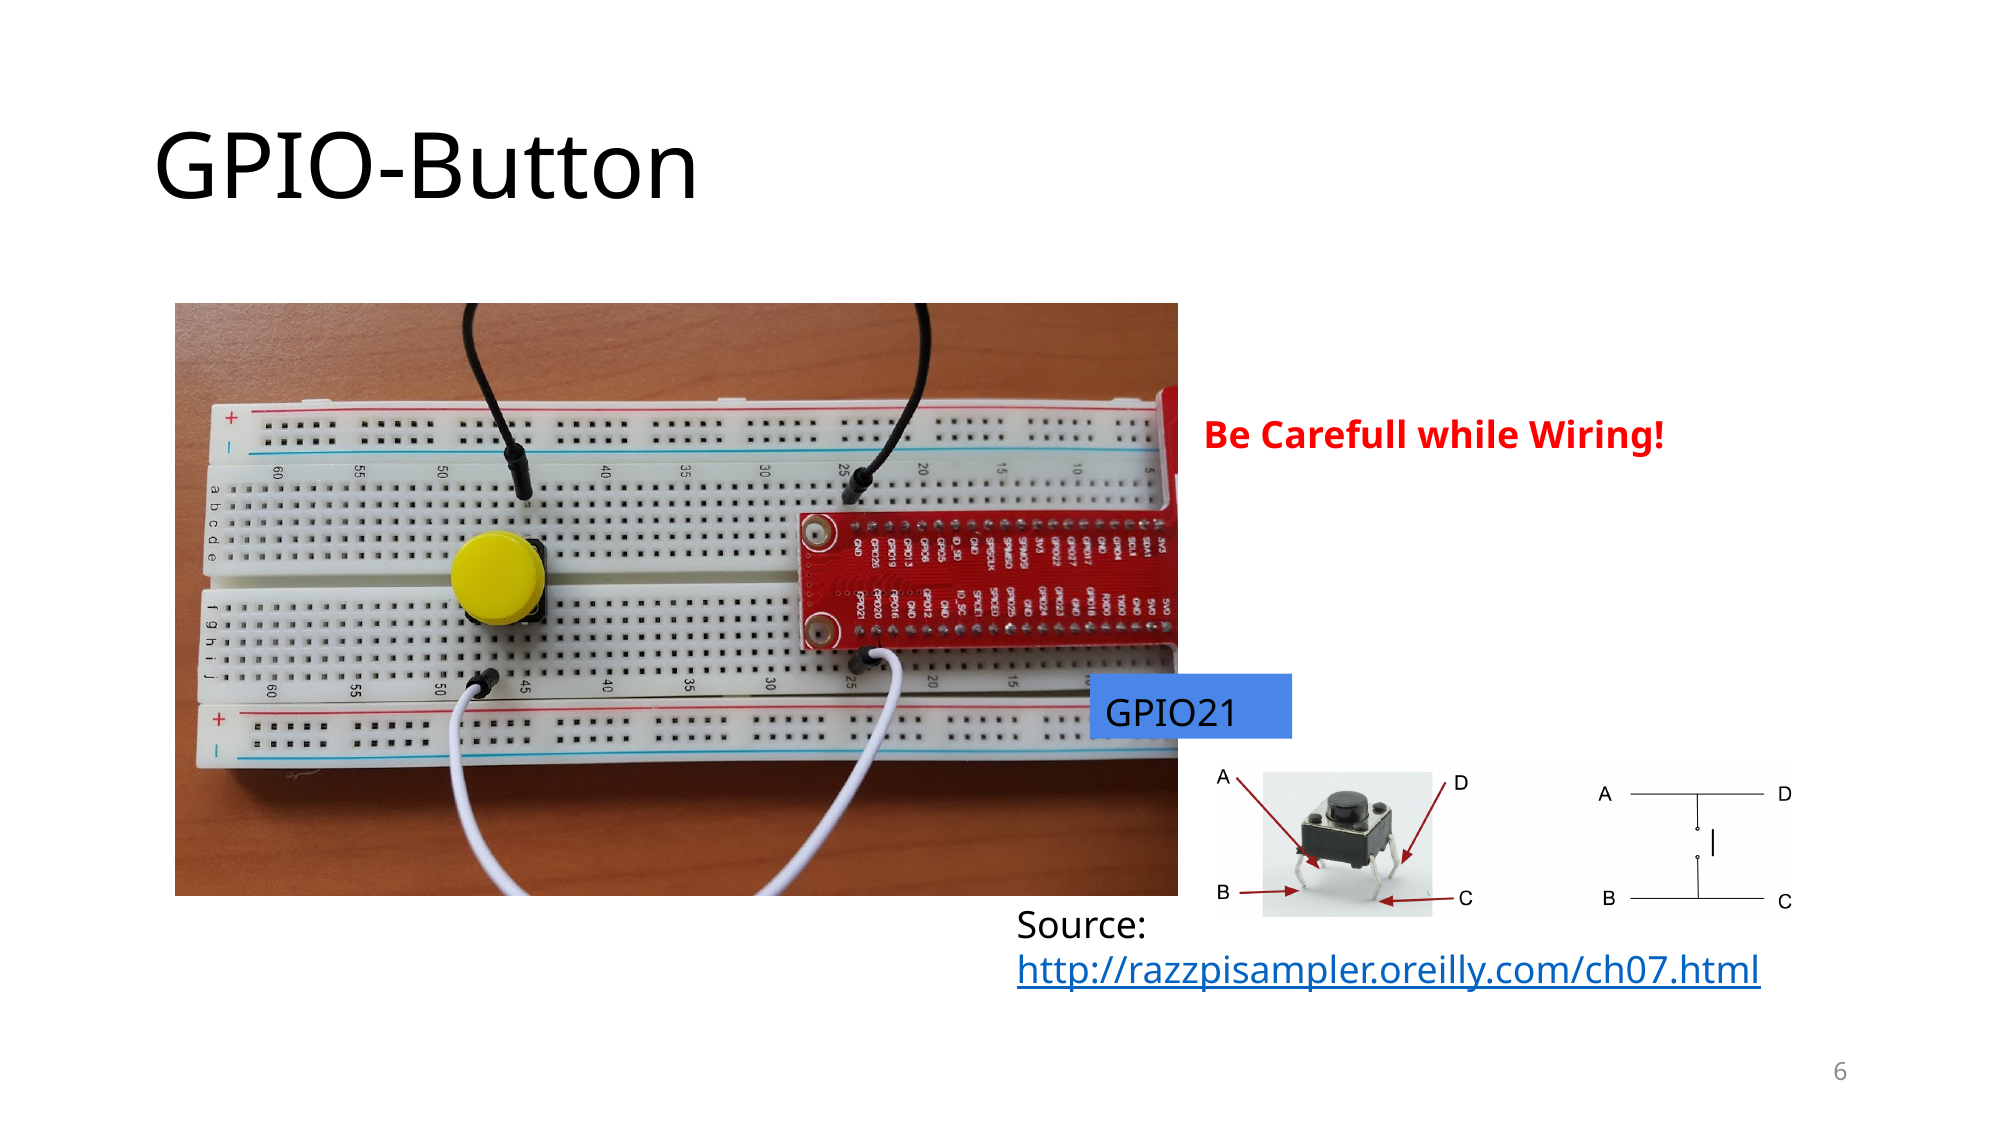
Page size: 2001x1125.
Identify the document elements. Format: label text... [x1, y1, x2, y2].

title GPIO-Button [137, 59, 1863, 278]
picture [175, 303, 1178, 896]
text_box Be Carefull while Wiring! [1188, 396, 1764, 473]
slide_number 6 [1412, 1042, 1863, 1103]
picture [1216, 765, 1792, 917]
text_box GPIO21 [1178, 673, 1293, 739]
text_box Source: http://razzpisampler.oreilly.com/ch07.html [1001, 916, 1914, 982]
